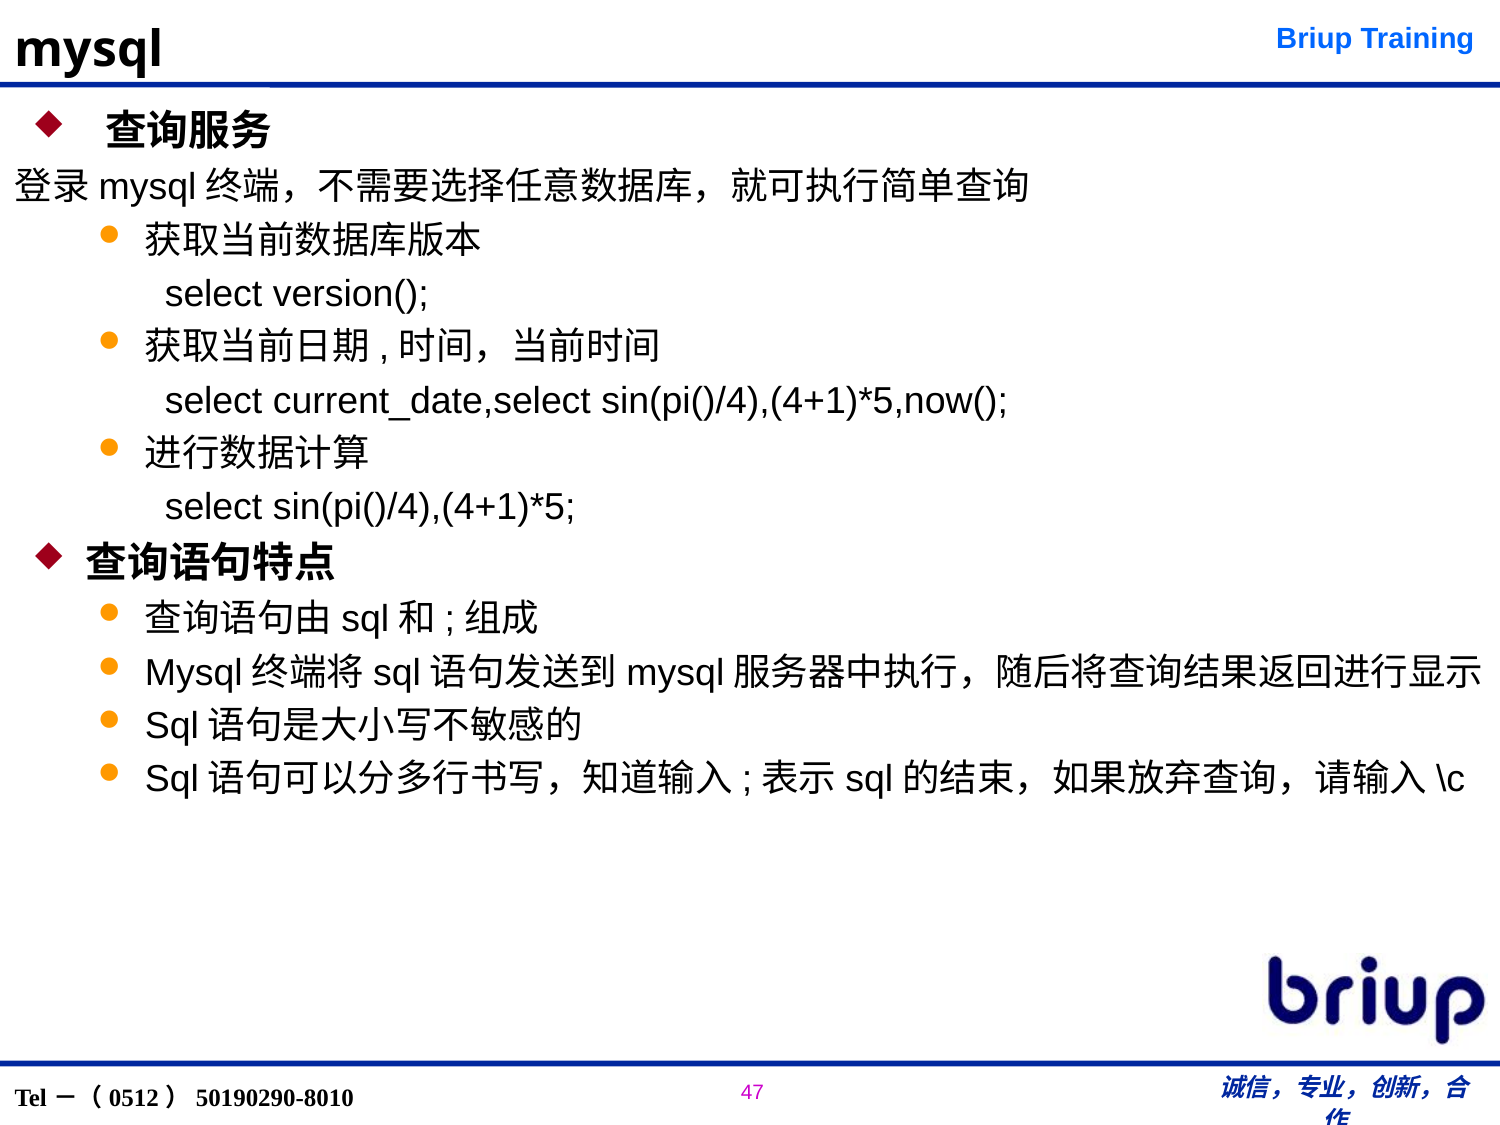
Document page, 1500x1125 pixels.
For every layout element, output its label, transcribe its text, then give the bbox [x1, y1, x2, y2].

title mysql [0, 0, 1251, 85]
list 查询服务 登录mysql终端，不需要选择任意数据库，就可执行简单查询 获取当前数据库版本 select version(); 获取当前日期,时间，当前时间 select current_date,select sin(pi()/4),(4+1)*5,now(); 进行数据计算 select sin(pi()/4),(4+1)*5; 查询语句特点 查询语句由sql和;组成 Mysql终端将sql语句发送到mysql服务器中执行，随后将查询结果返回进行显示 Sql语句是大小写不敏感的 Sql语句可以分多行书写，知道输入;表示sql的结束，如果放弃查询，请输入\c [0, 96, 1500, 1053]
